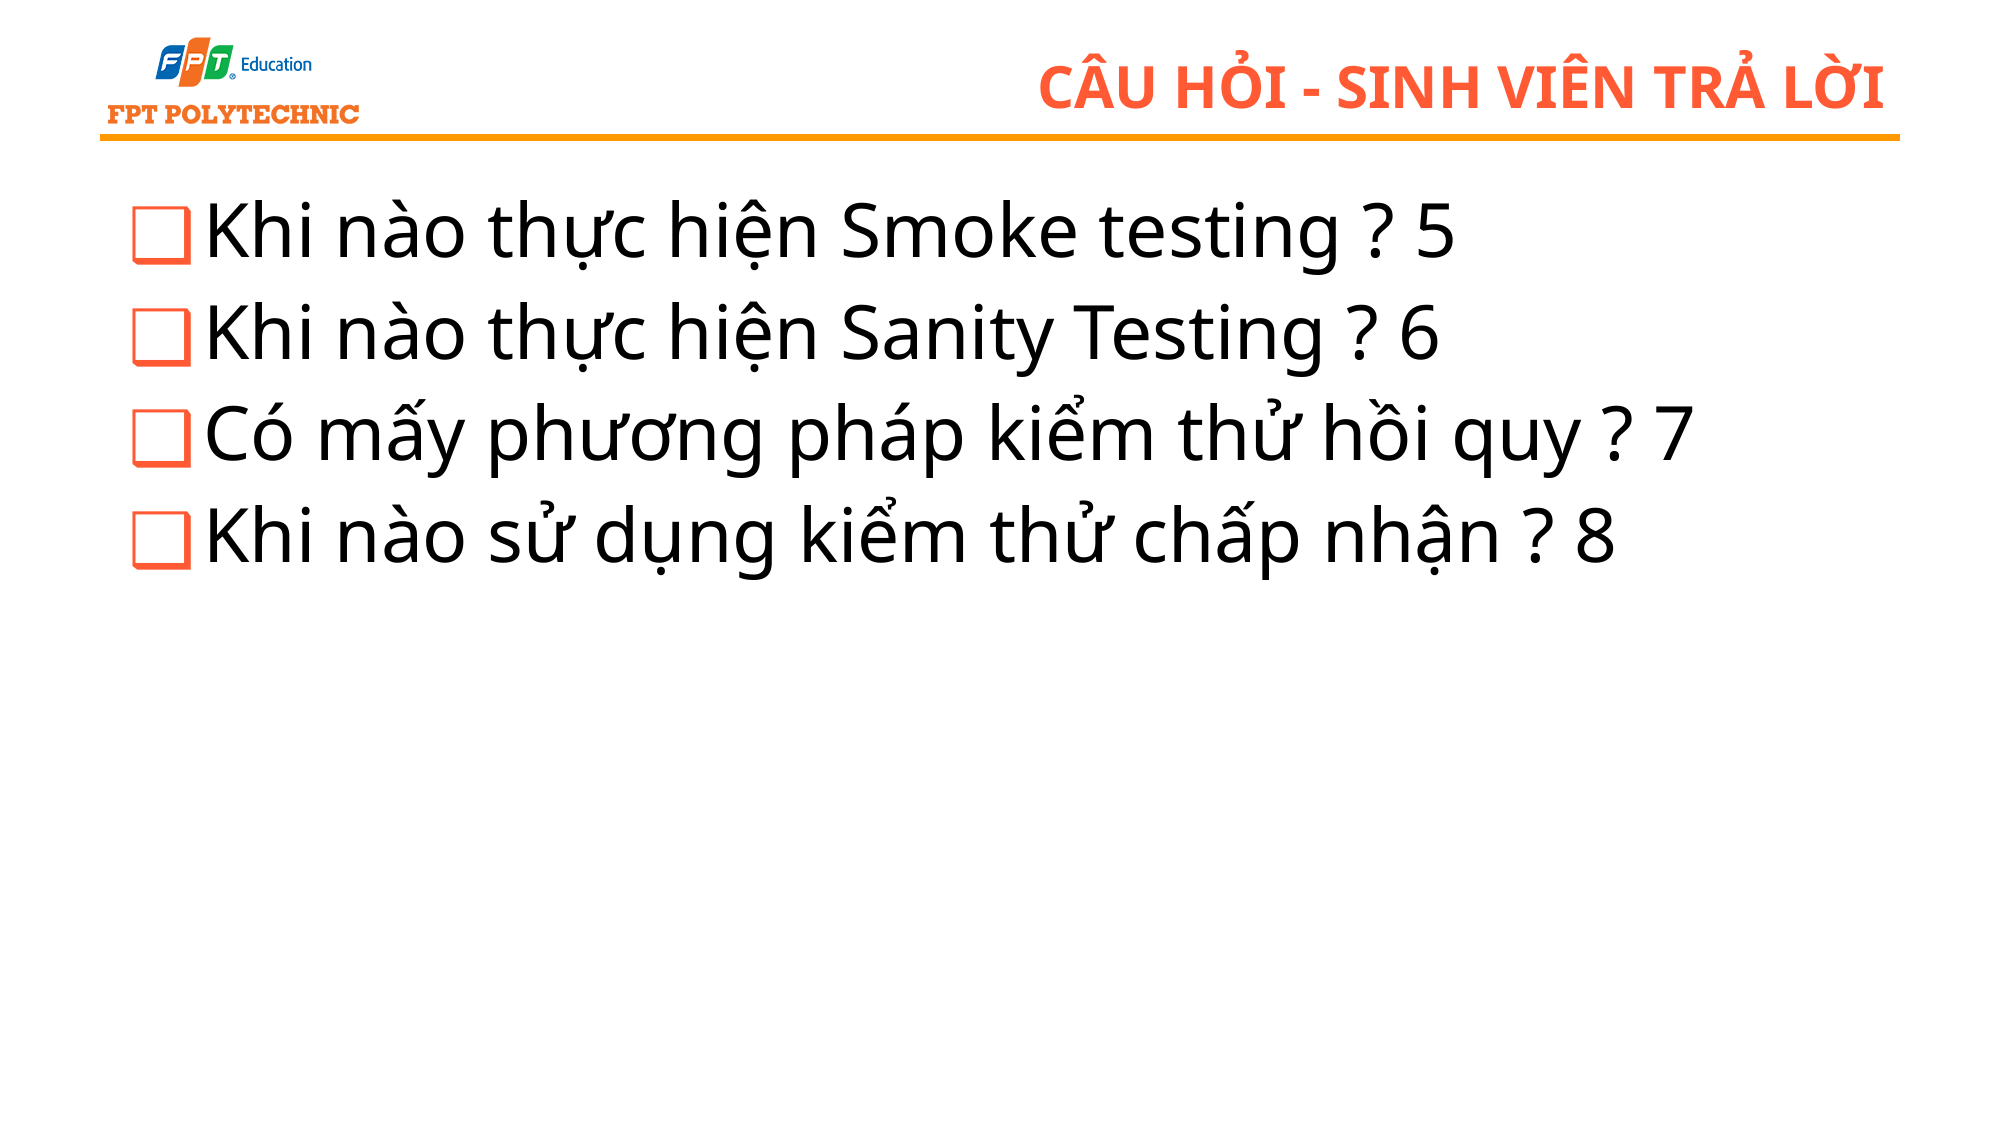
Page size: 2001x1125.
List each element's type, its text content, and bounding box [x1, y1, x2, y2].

picture [99, 135, 367, 143]
list Khi nào thực hiện Smoke testing ? 5 Khi nào thực hiện Sanity Testing ? 6 Có mấy phương pháp kiểm thử hồi quy ? 7 Khi nào sử dụng kiểm thử chấp nhận ? 8 [113, 174, 2000, 1111]
title Câu hỏi - sinh viên trả lời [366, 45, 1900, 125]
picture [99, 25, 367, 134]
